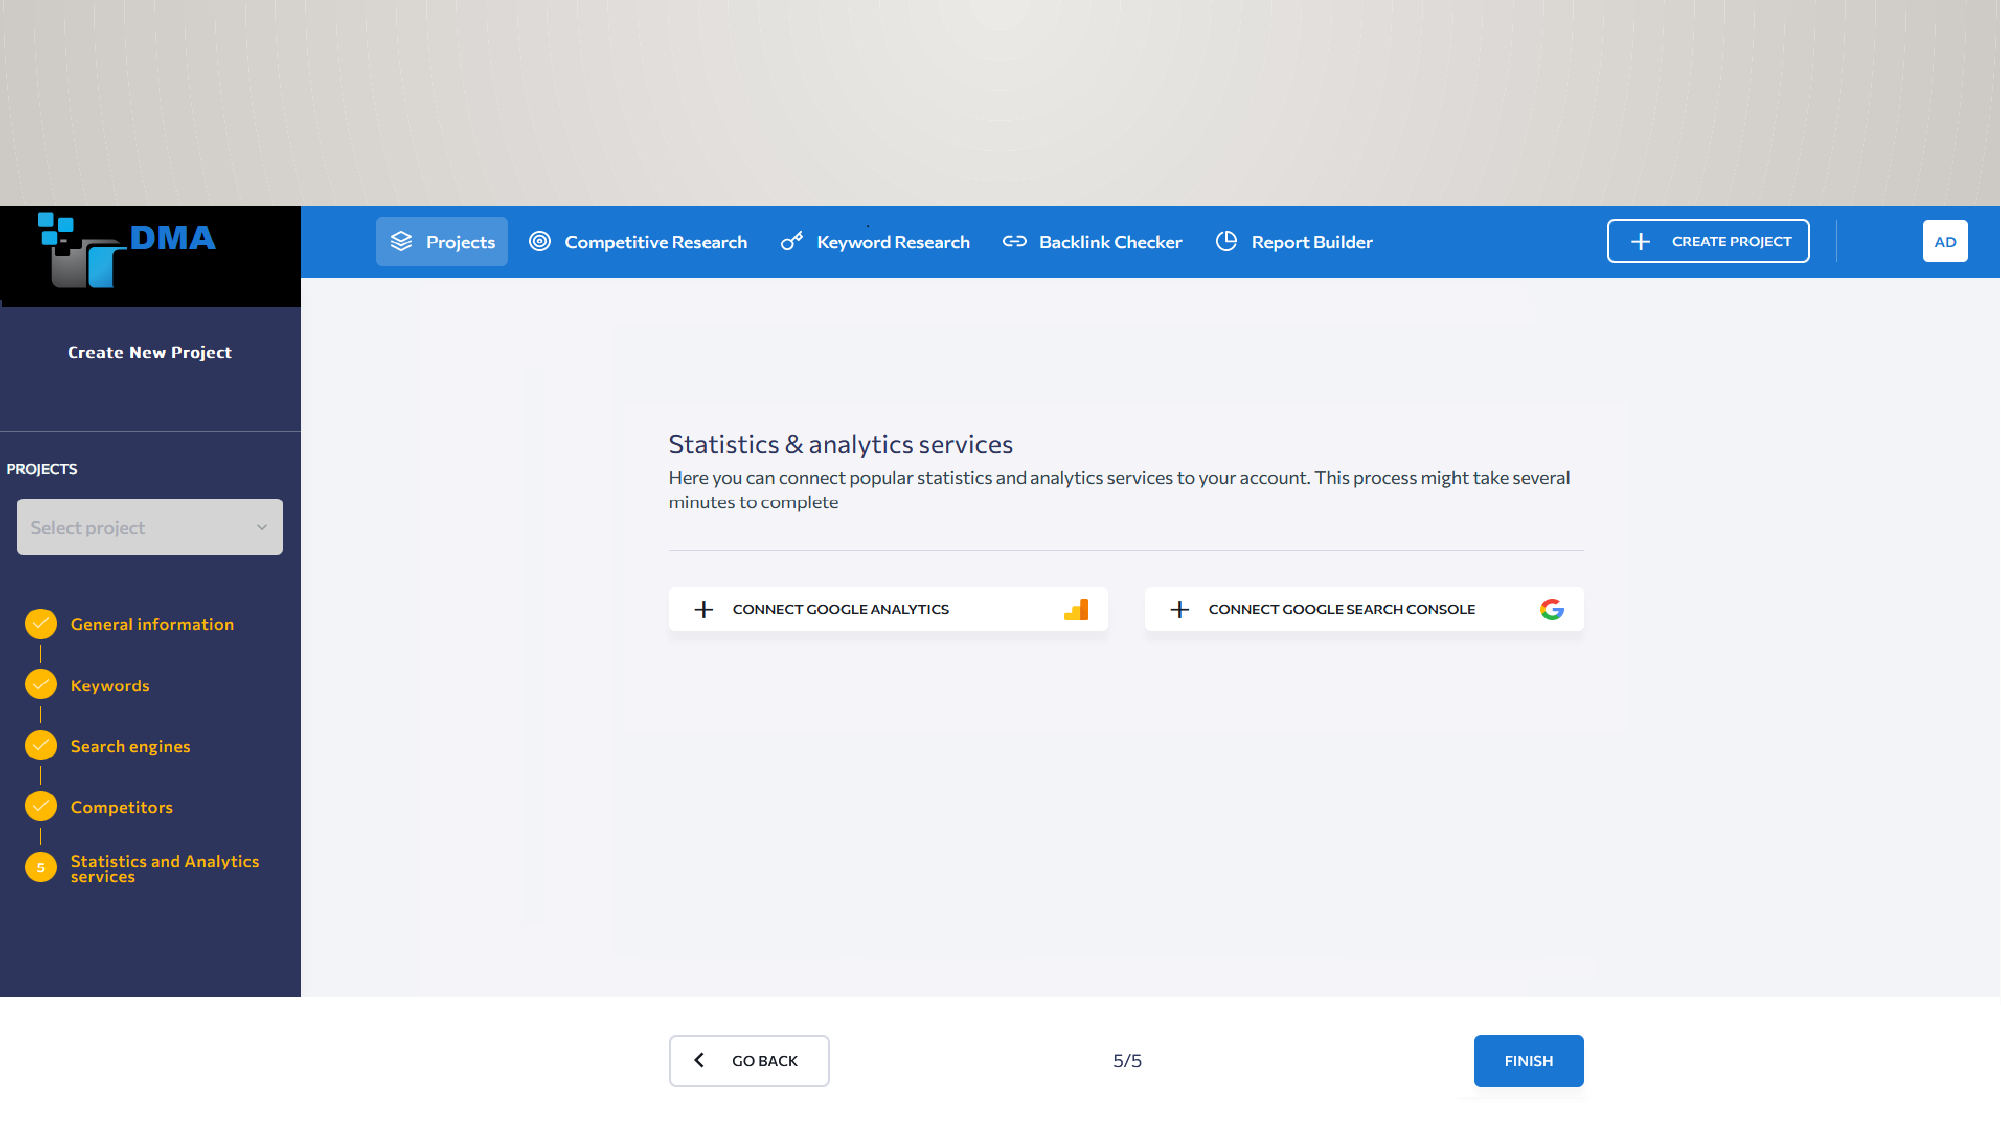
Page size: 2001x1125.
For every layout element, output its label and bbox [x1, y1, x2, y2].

list [0, 206, 2000, 1125]
